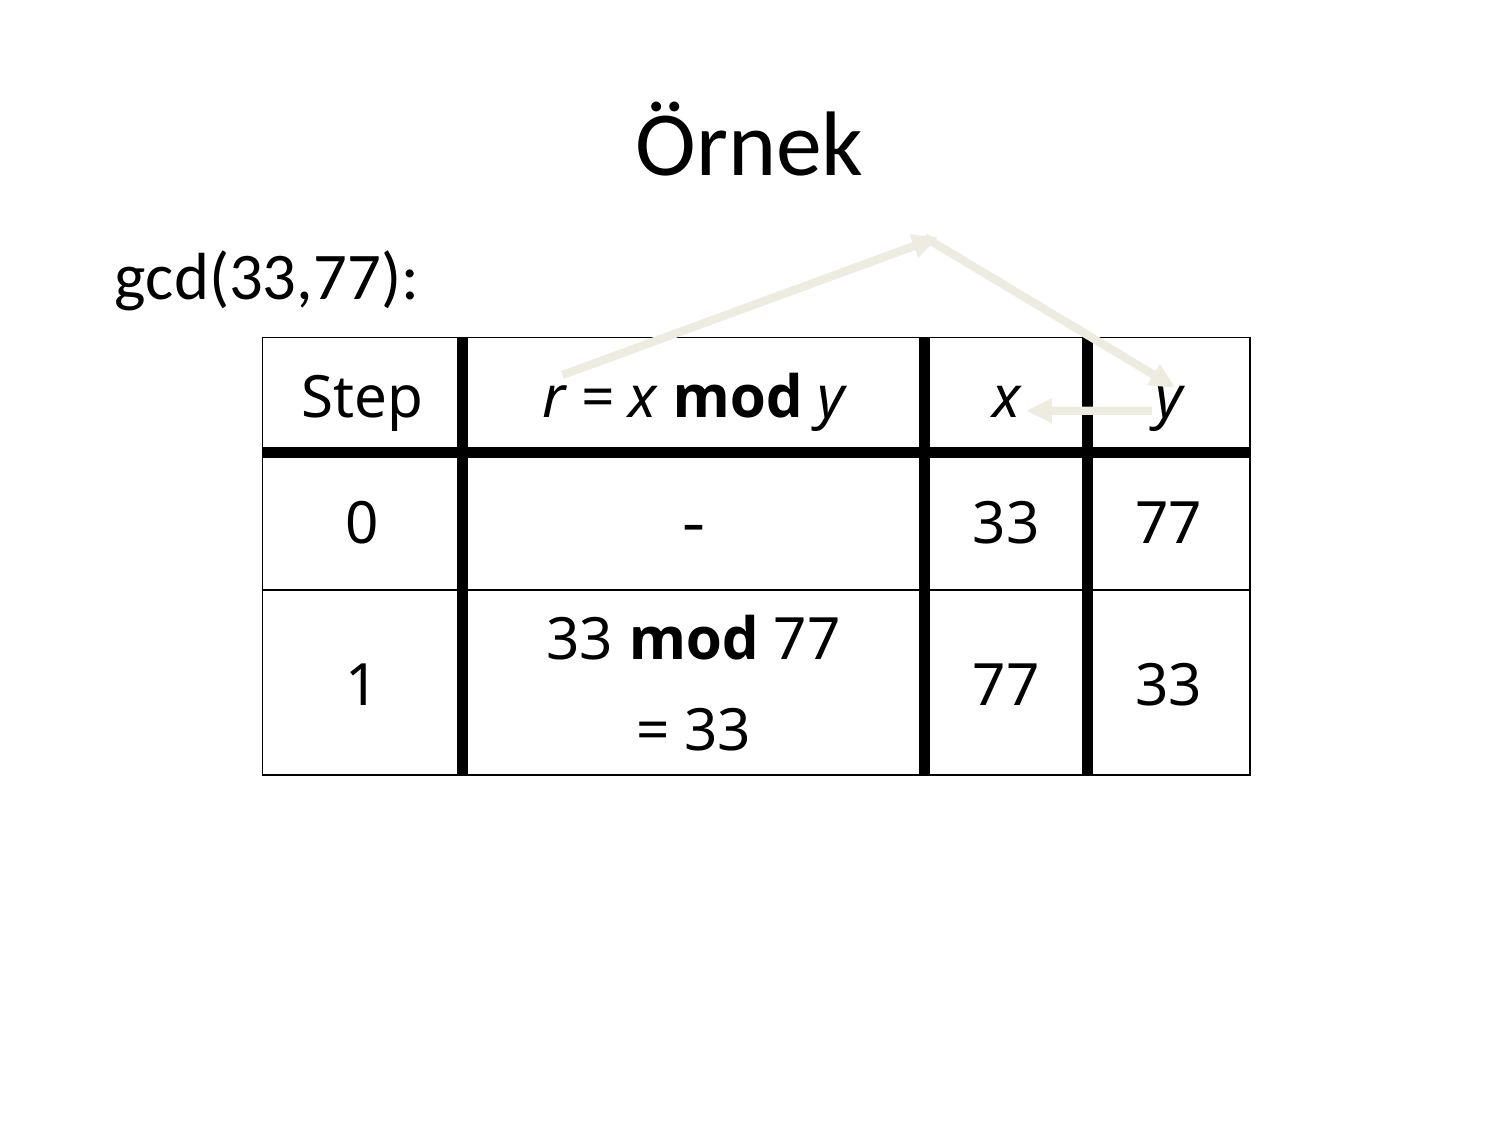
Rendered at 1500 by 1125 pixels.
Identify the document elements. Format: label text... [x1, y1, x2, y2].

table_cell 33 mod 77 = 33 [468, 591, 919, 774]
table_cell 1 [263, 591, 457, 774]
text_box [923, 235, 938, 242]
table_header x [930, 338, 1082, 447]
table_header r = x mod y [468, 338, 919, 447]
table_header y [1093, 338, 1249, 447]
table_cell 33 [930, 458, 1082, 589]
title Örnek [75, 45, 1425, 233]
text_box [562, 238, 933, 376]
table_cell - [468, 458, 919, 589]
table_header Step [263, 338, 457, 447]
table_cell 77 [930, 591, 1082, 774]
list gcd(33,77): [99, 224, 1375, 900]
table_cell 77 [1093, 458, 1249, 589]
text_box [924, 237, 1175, 388]
text_box [1026, 404, 1152, 417]
table_cell 0 [263, 458, 457, 589]
table_cell 33 [1093, 591, 1249, 774]
